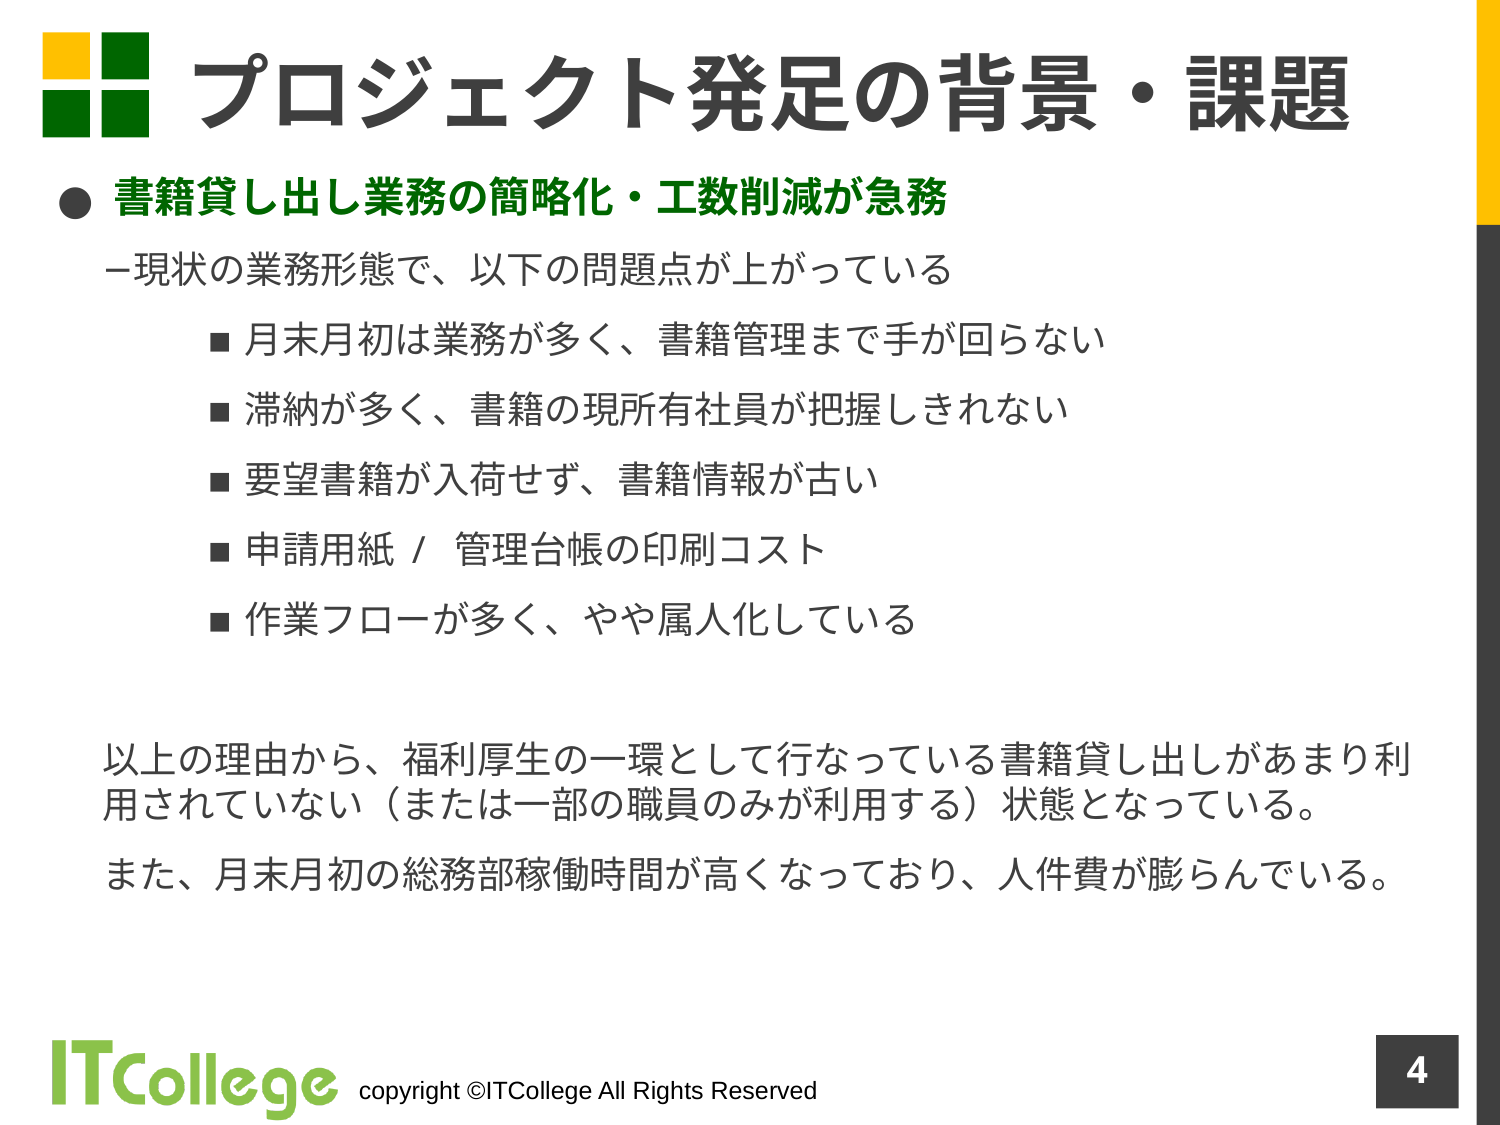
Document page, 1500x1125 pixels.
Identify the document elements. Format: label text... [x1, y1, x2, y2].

slide_number ‹#› [1376, 1035, 1459, 1109]
picture [42, 1034, 344, 1125]
title プロジェクト発足の背景・課題 [171, 31, 1459, 150]
list 書籍貸し出し業務の簡略化・工数削減が急務 現状の業務形態で、以下の問題点が上がっている 月末月初は業務が多く、書籍管理まで手が回らない 滞納が多く、書籍の現所有社員が把握しきれない 要望書籍が入荷せず、書籍情報が古い 申請用紙 / 管理台帳の印刷コスト 作業フローが多く、やや属人化している 以上の理由から、福利厚生の一環として行なっている書籍貸し出しがあまり利用されていない（または一部の職員のみが利用する）状態となっている。 また、月末月初の総務部稼働時間が高くなっており、人件費が膨らんでいる。 [41, 163, 1447, 982]
